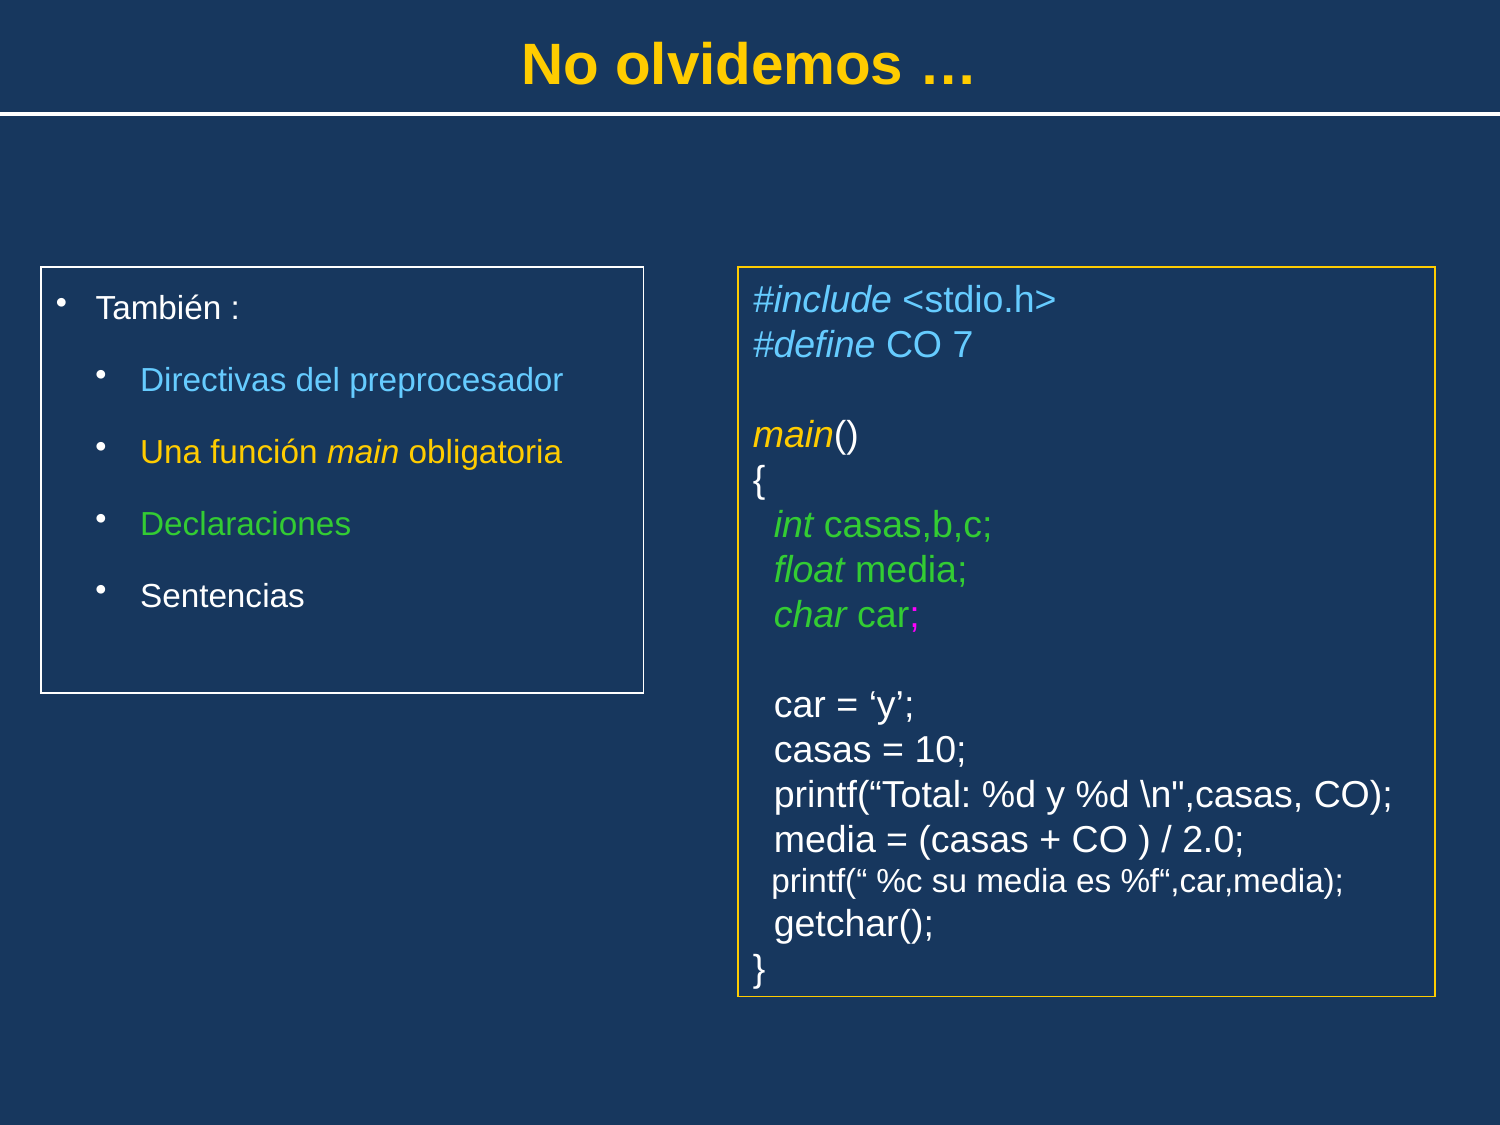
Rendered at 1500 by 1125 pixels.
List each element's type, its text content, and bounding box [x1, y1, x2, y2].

text_box #include <stdio.h> #define CO 7 main() { int casas,b,c; float media; char car; car = ‘y’; casas = 10; printf(“Total: %d y %d \n",casas, CO); media = (casas + CO ) / 2.0; printf(“ %c su media es %f“,car,media); getchar(); } [738, 267, 1436, 997]
text_box También : Directivas del preprocesador Una función main obligatoria Declaraciones Sentencias [41, 267, 644, 694]
text_box No olvidemos … [188, 19, 1311, 104]
